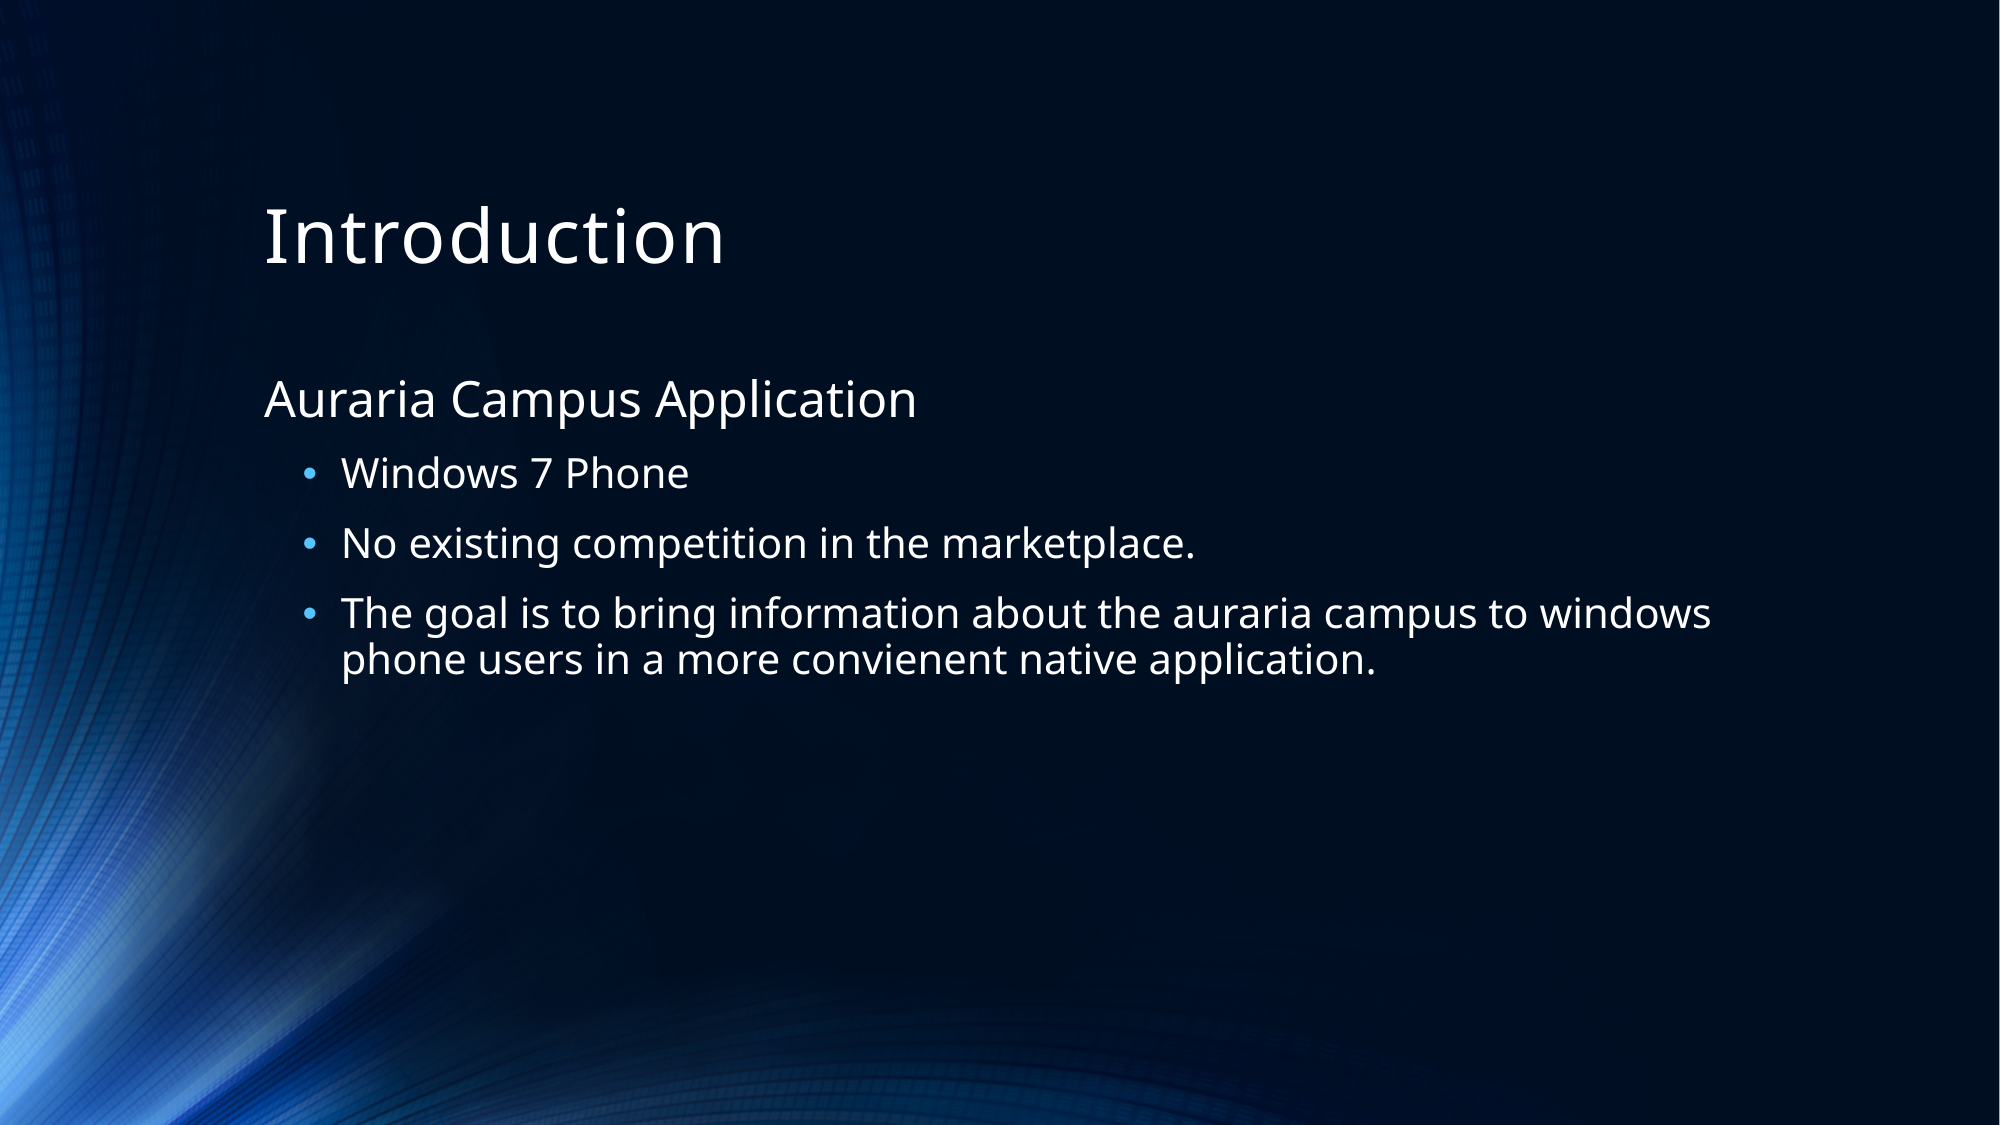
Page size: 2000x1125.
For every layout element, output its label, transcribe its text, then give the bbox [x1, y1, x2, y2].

picture [0, 0, 2000, 1125]
title Introduction [249, 62, 1750, 288]
list Auraria Campus Application Windows 7 Phone No existing competition in the marketplace. The goal is to bring information about the auraria campus to windows phone users in a more convienent native application. [249, 312, 1749, 988]
